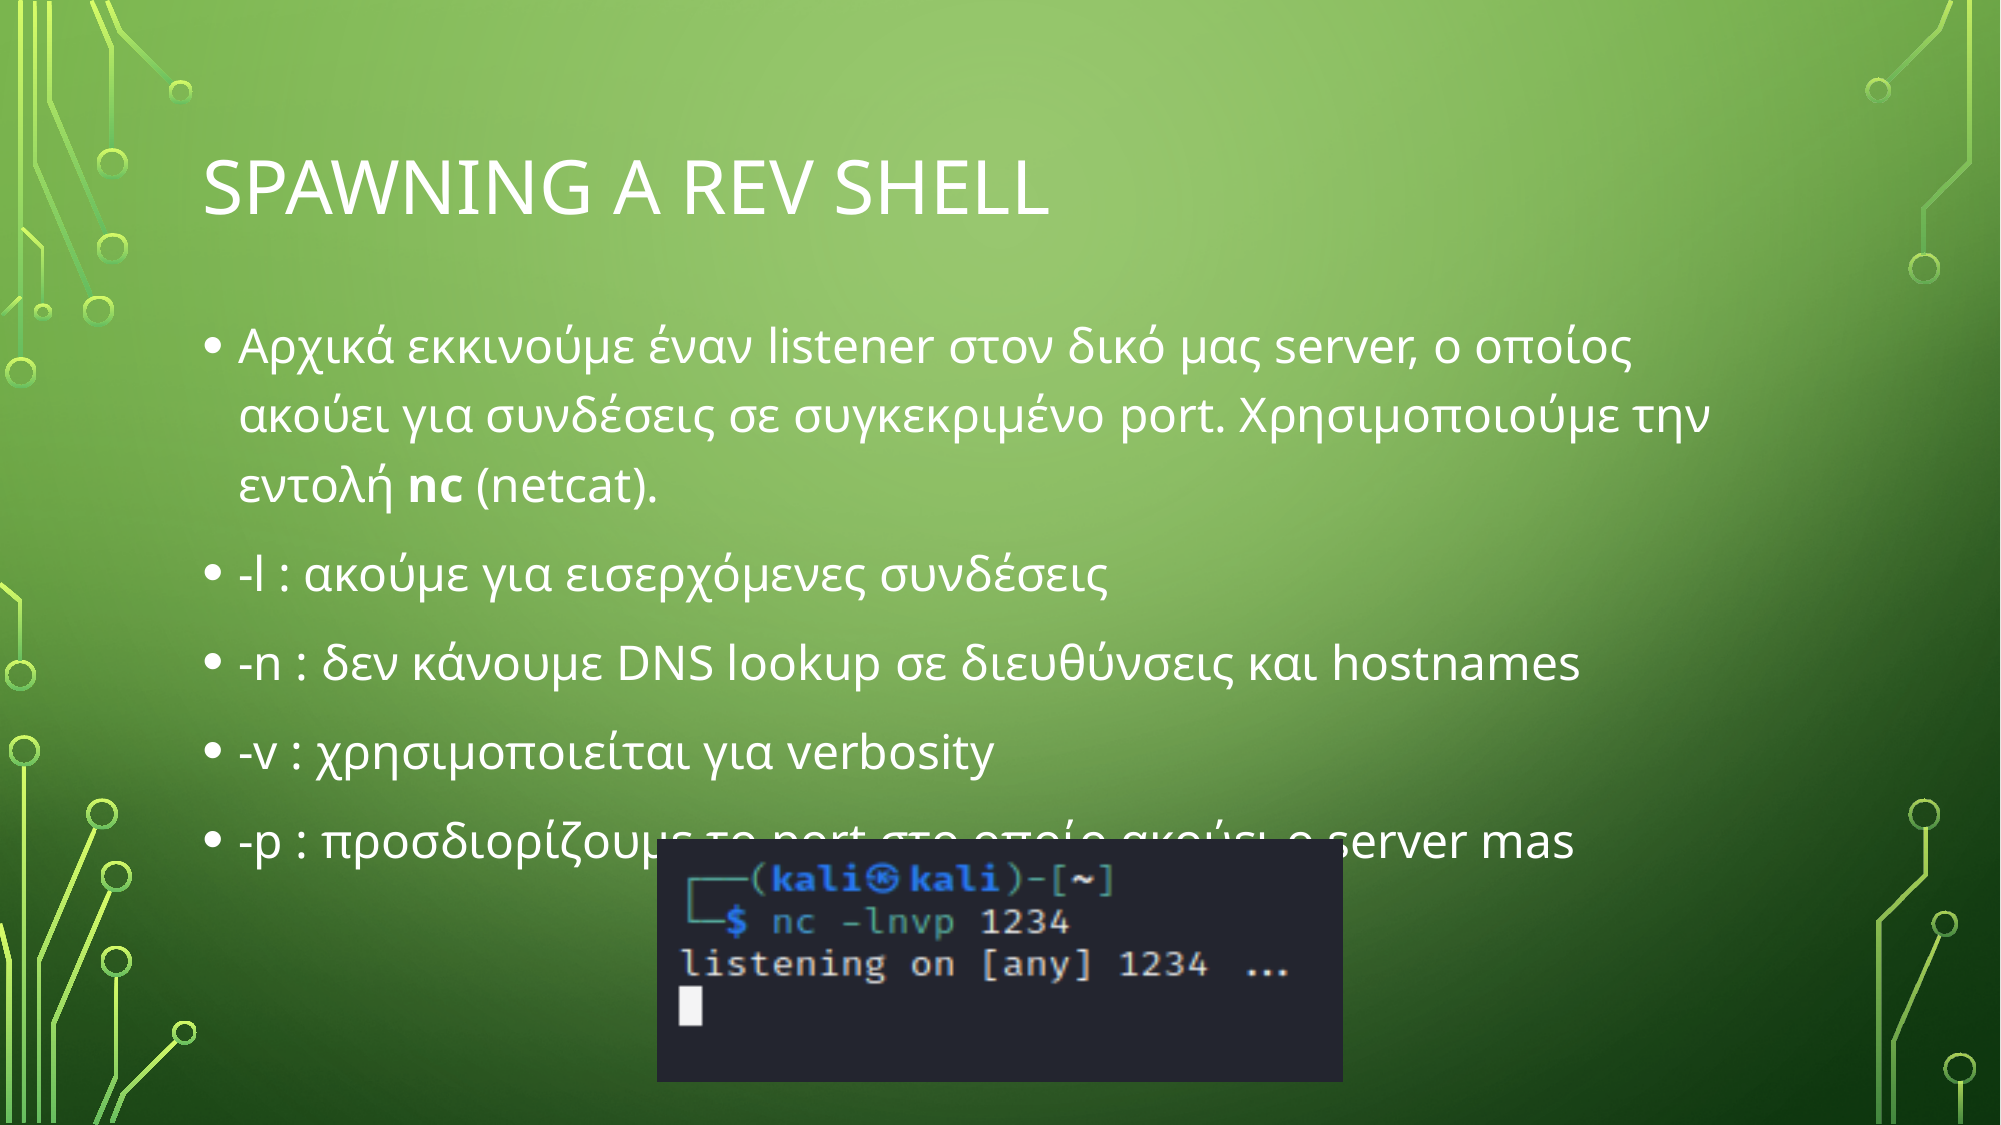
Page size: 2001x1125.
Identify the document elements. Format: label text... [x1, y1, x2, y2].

list Αρχικά εκκινούμε έναν listener στον δικό μας server, ο οποίος ακούει για συνδέσεις σε συγκεκριμένο port. Χρησιμοποιούμε την εντολή nc (netcat). -l : ακούμε για εισερχόμενες συνδέσεις -n : δεν κάνουμε DNS lookup σε διευθύνσεις και hostnames -v : χρησιμοποιείται για verbosity -p : προσδιορίζουμε το port στο οποίο ακούει ο server mas [187, 296, 1813, 878]
picture [657, 839, 1343, 1083]
title Spawning A rev shell [187, 68, 1813, 296]
